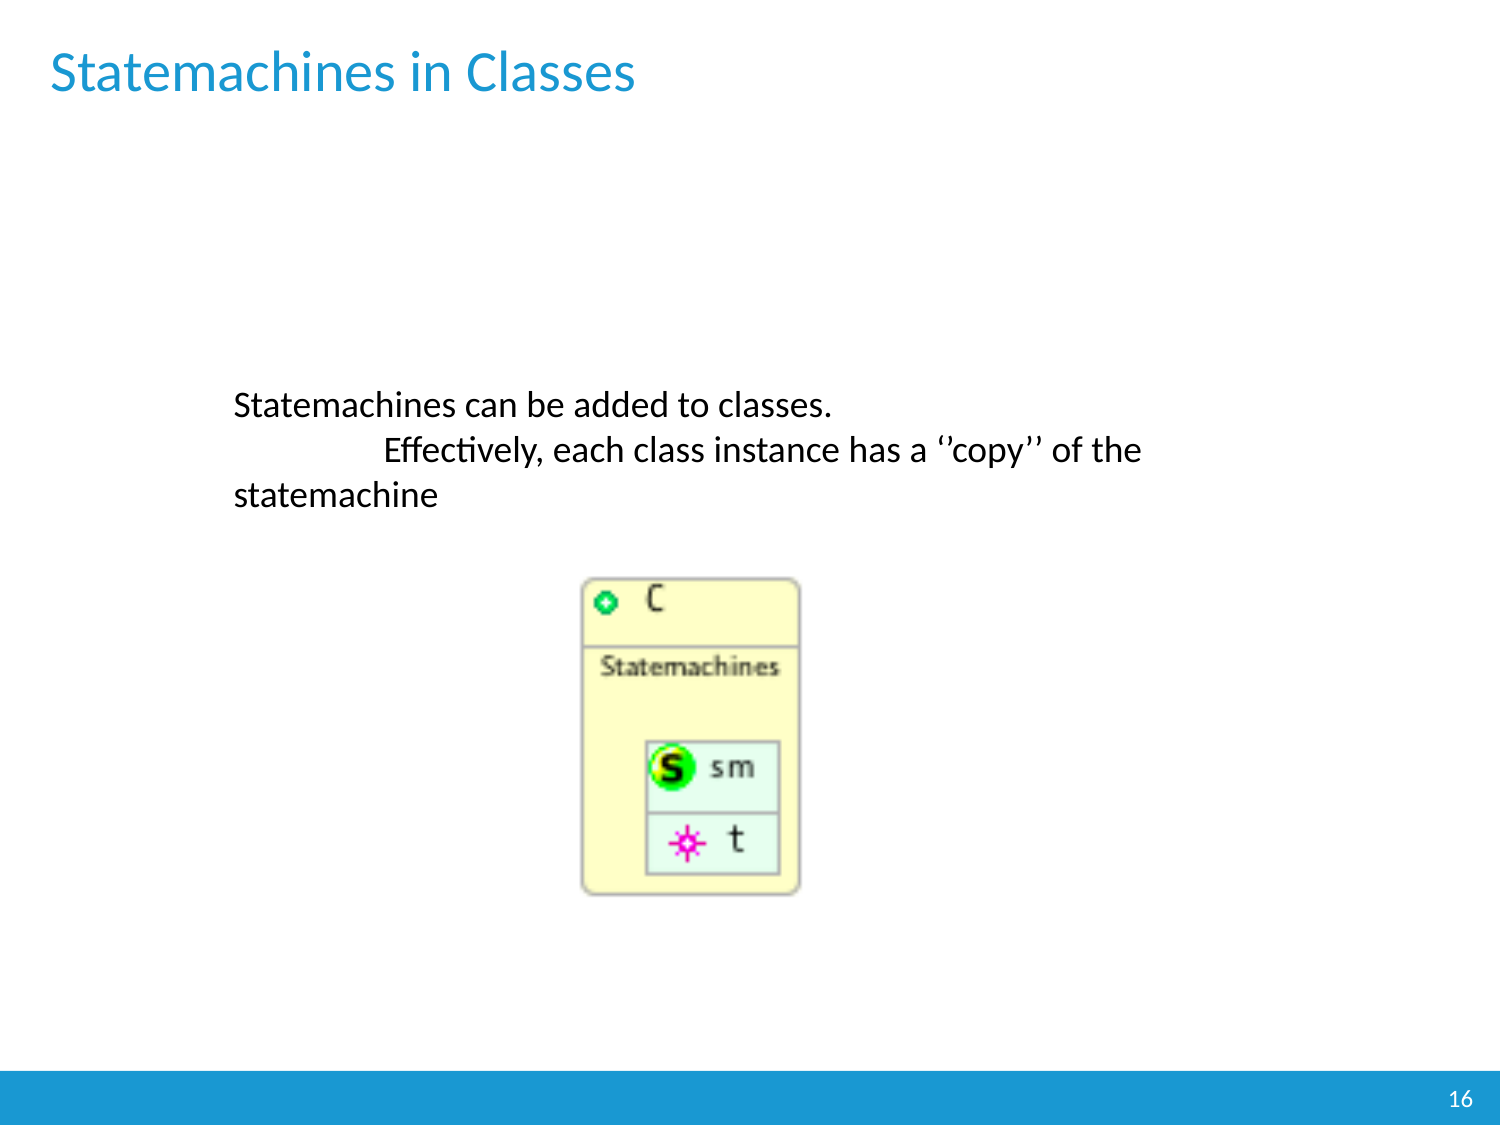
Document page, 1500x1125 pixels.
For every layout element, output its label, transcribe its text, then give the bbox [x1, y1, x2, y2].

picture [541, 531, 894, 1016]
title Statemachines in Classes [35, 0, 1350, 136]
text_box Statemachines can be added to classes. Effectively, each class instance has a ‘’copy’’ of the statemachine [218, 372, 1300, 613]
